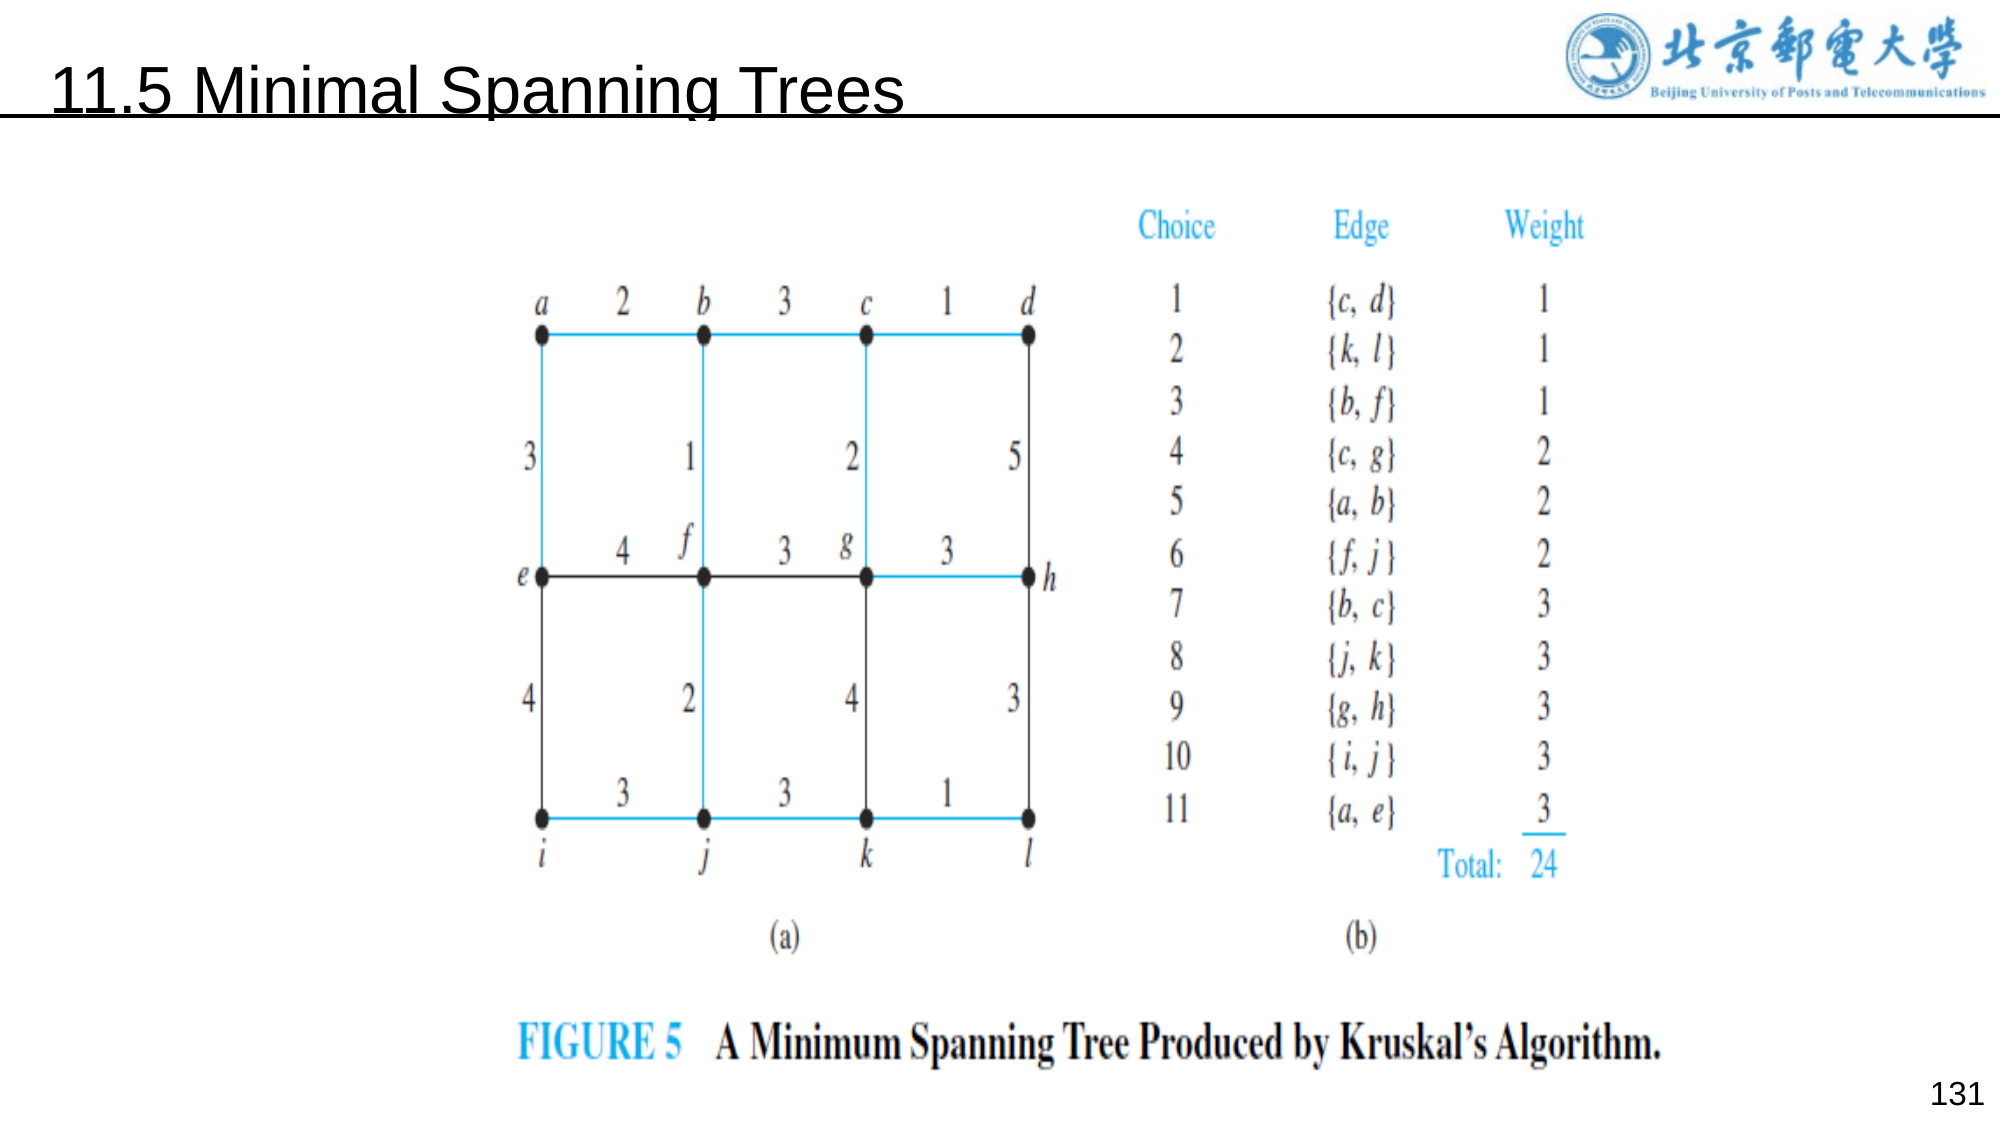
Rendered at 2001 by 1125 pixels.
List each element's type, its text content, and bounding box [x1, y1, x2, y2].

picture [410, 121, 1703, 1074]
picture [1849, 13, 1988, 101]
text_box 11.5 Minimal Spanning Trees [34, 0, 1849, 135]
